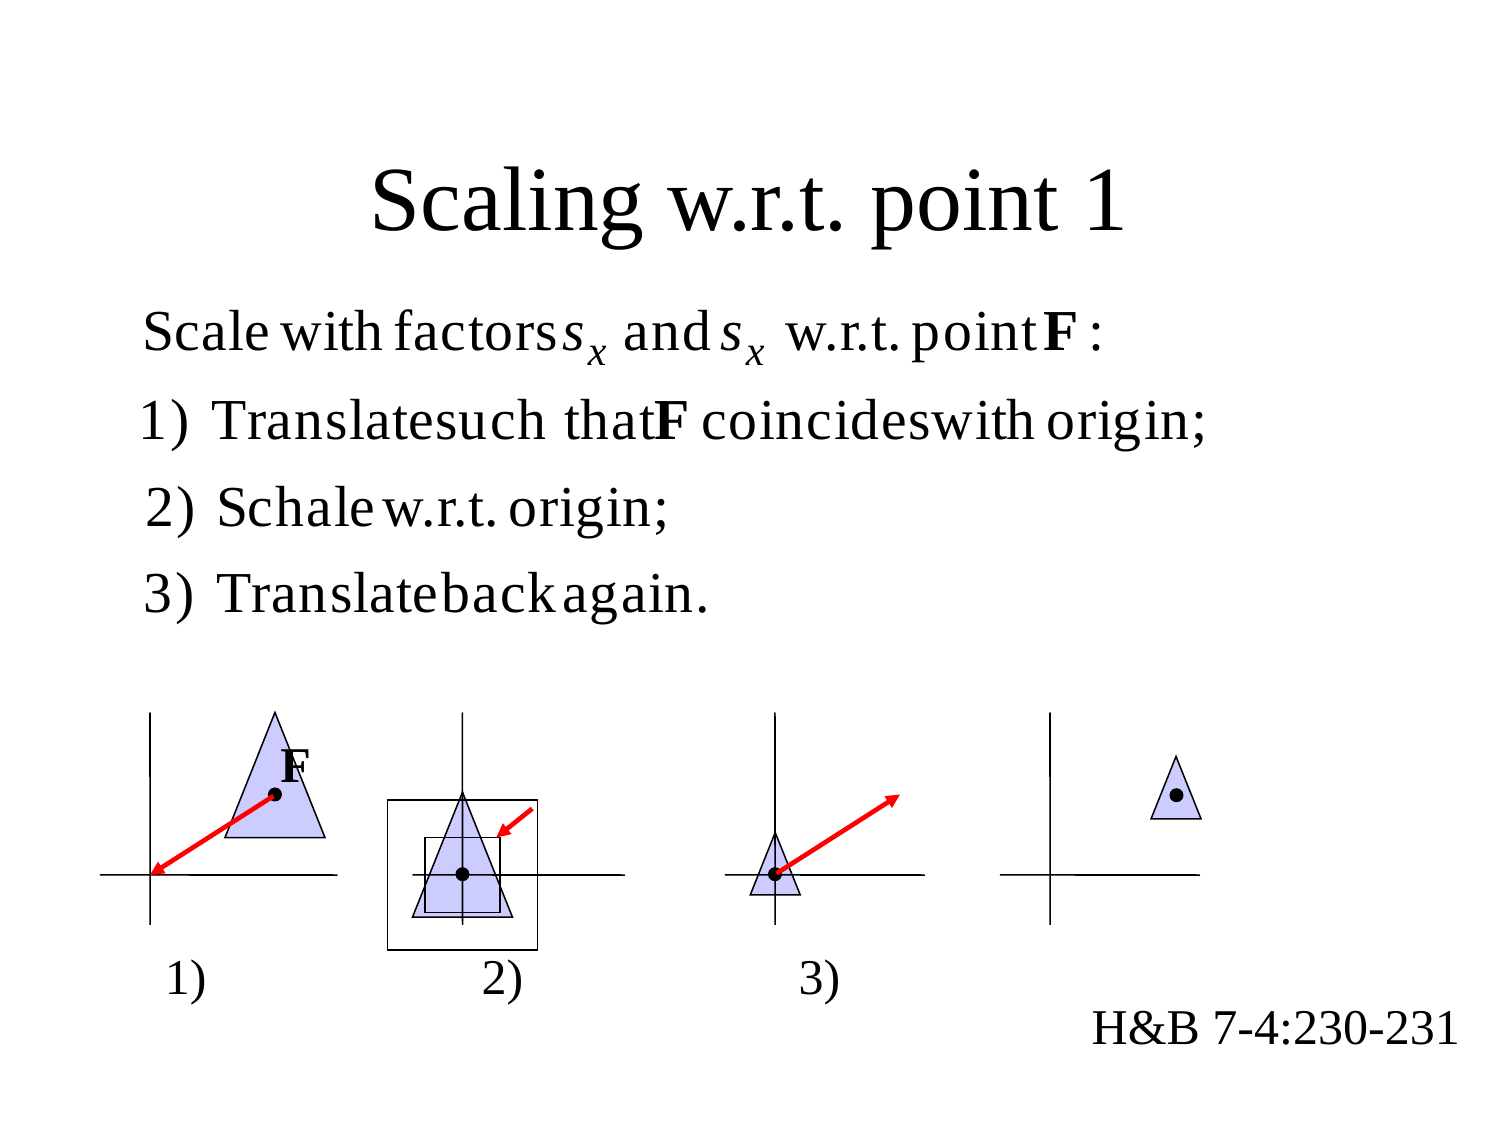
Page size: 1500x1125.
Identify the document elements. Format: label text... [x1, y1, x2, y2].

text_box [750, 875, 775, 895]
text_box F [265, 724, 326, 800]
text_box [230, 737, 265, 823]
text_box [225, 800, 325, 838]
text_box [270, 712, 280, 724]
text_box 1) 2) 3) [150, 937, 856, 1013]
text_box [768, 867, 775, 874]
text_box [758, 833, 775, 874]
title Scaling w.r.t. point 1 [112, 99, 1388, 288]
text_box [150, 800, 268, 875]
text_box [768, 875, 775, 881]
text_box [135, 290, 1211, 639]
text_box [1151, 756, 1202, 819]
text_box [776, 875, 801, 895]
text_box [776, 794, 901, 874]
text_box [496, 808, 533, 838]
text_box [387, 799, 538, 950]
text_box [1170, 788, 1183, 802]
text_box H&B 7-4:230-231 [1076, 987, 1475, 1063]
text_box [776, 834, 789, 870]
text_box [781, 866, 792, 874]
text_box [424, 837, 500, 913]
